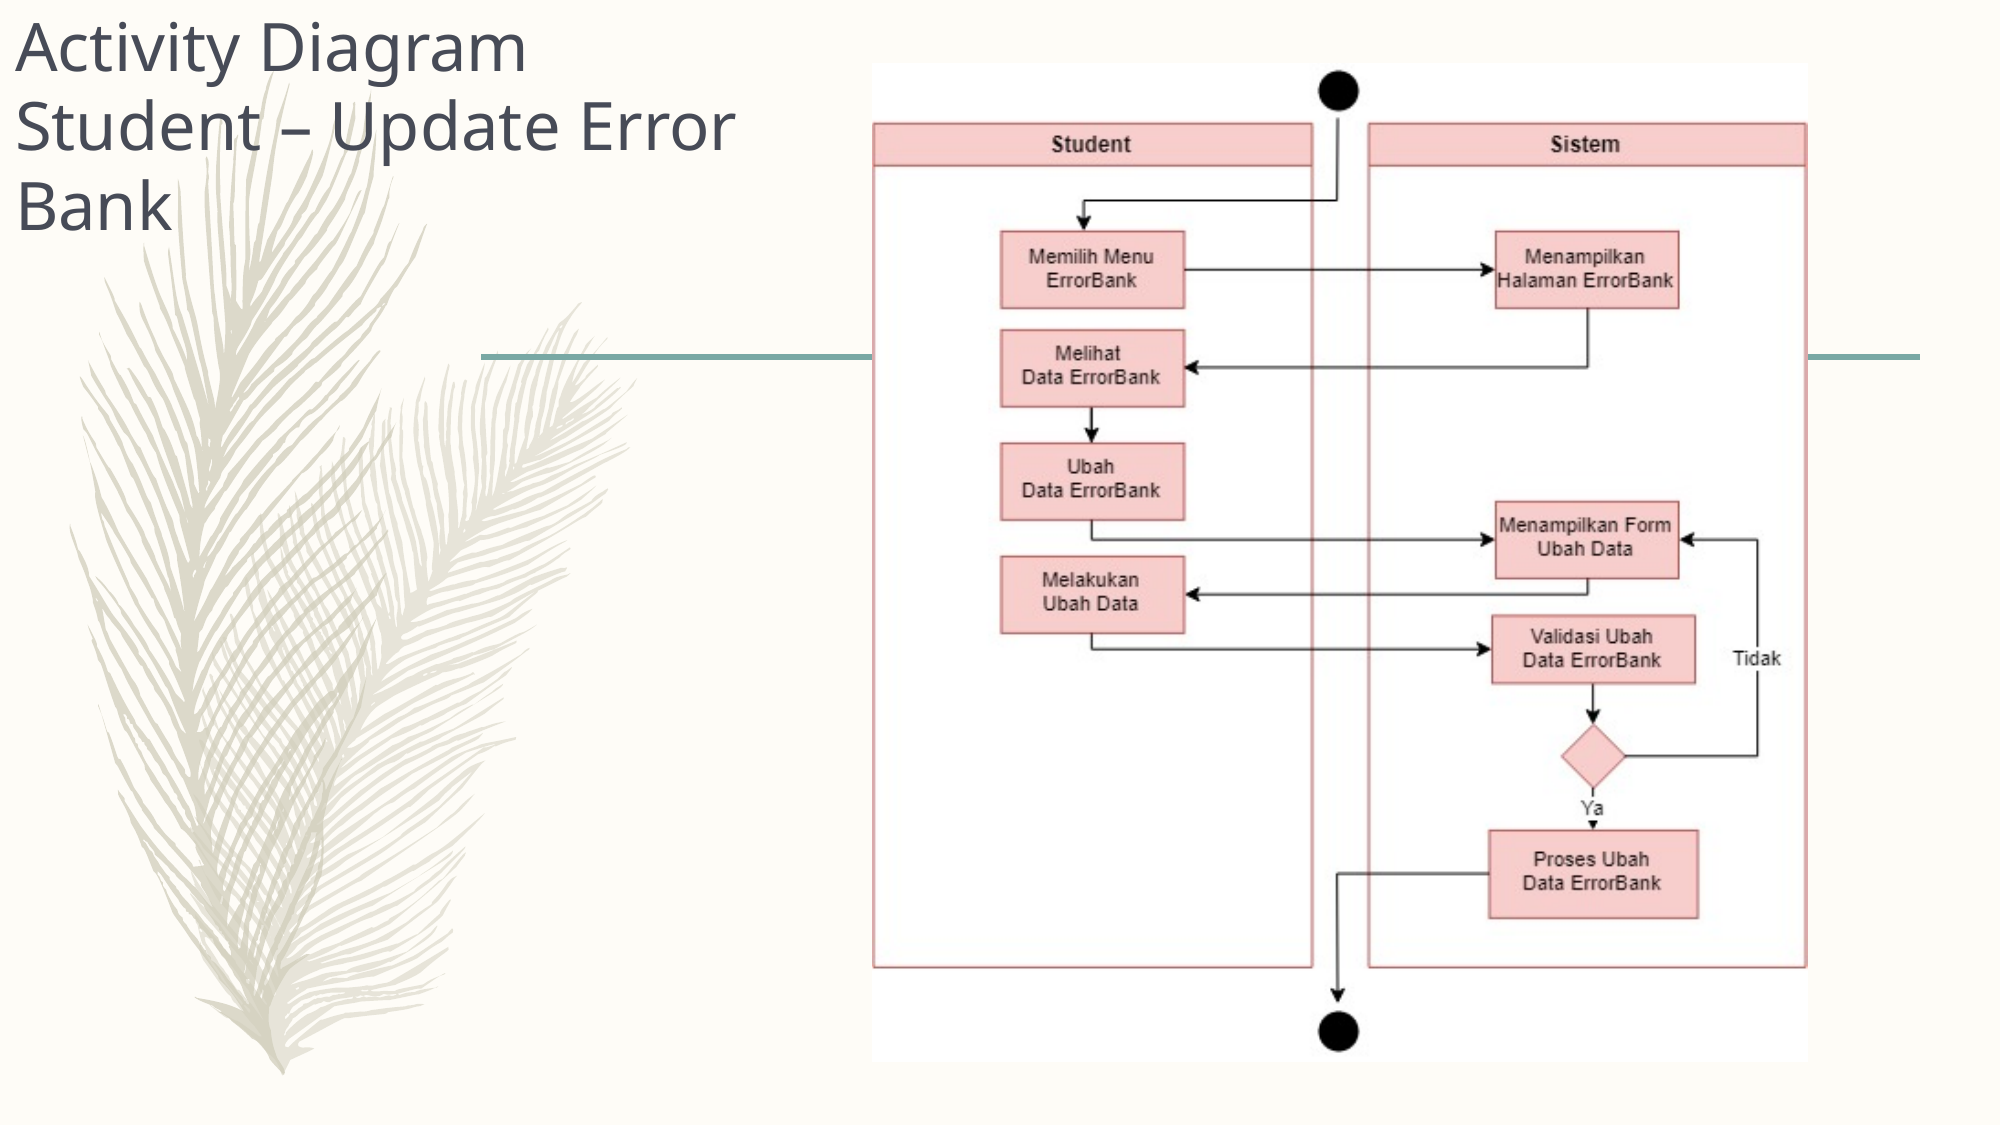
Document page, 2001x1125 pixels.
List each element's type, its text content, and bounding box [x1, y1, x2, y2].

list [872, 62, 1808, 1062]
title Activity Diagram Student – Update Error Bank [0, 0, 814, 256]
